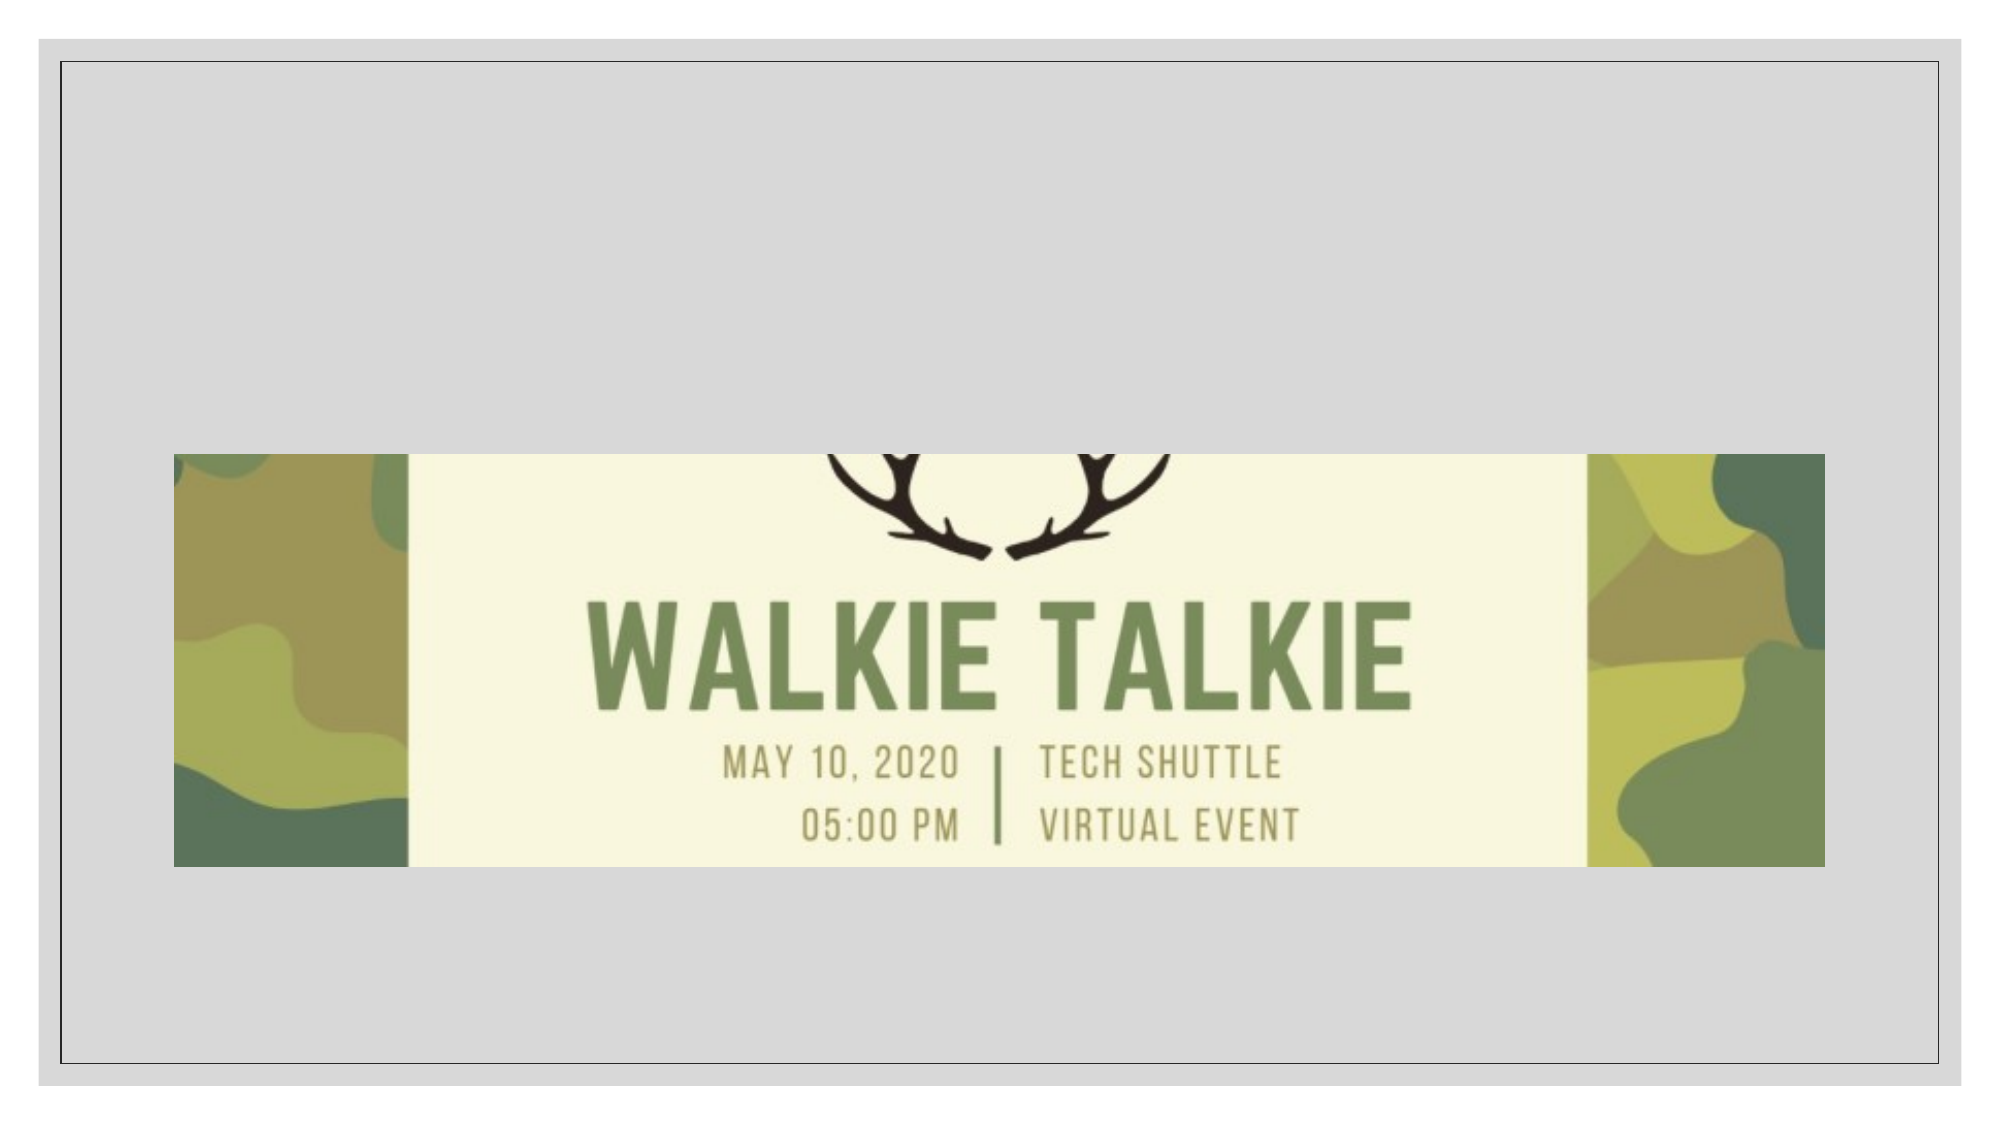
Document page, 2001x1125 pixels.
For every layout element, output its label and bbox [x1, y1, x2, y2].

list [174, 454, 1825, 867]
